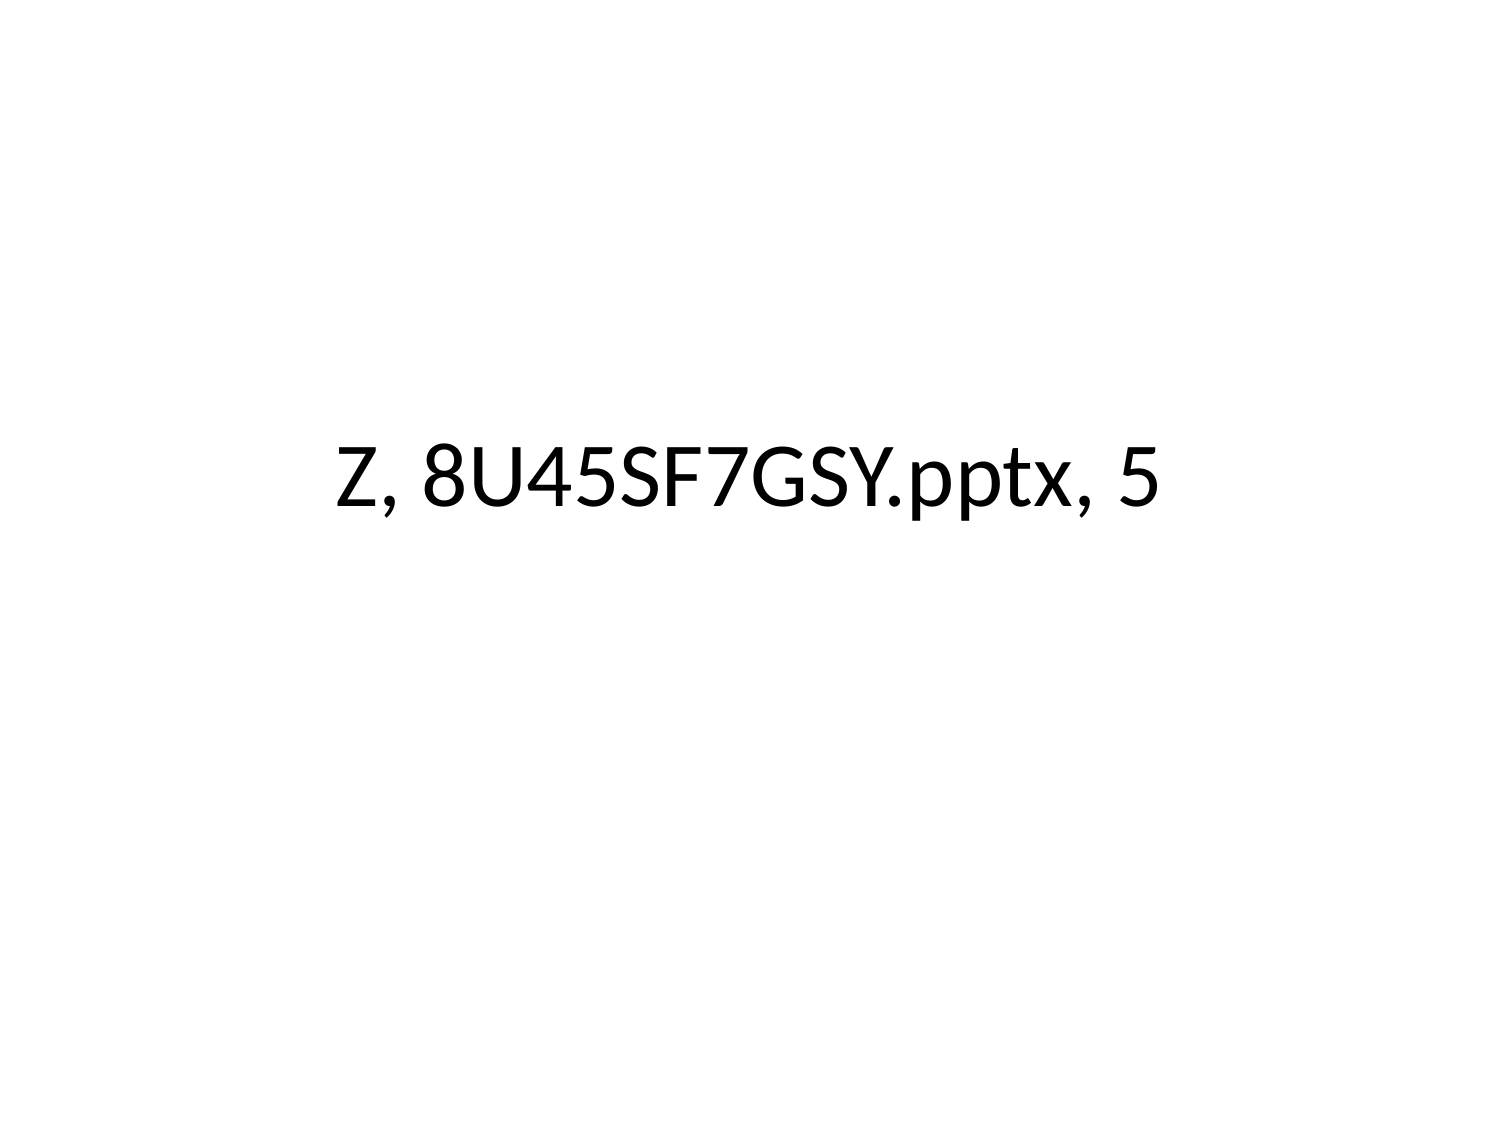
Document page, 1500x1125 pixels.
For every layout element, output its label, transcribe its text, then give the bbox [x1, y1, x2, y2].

title Z, 8U45SF7GSY.pptx, 5 [112, 349, 1388, 591]
